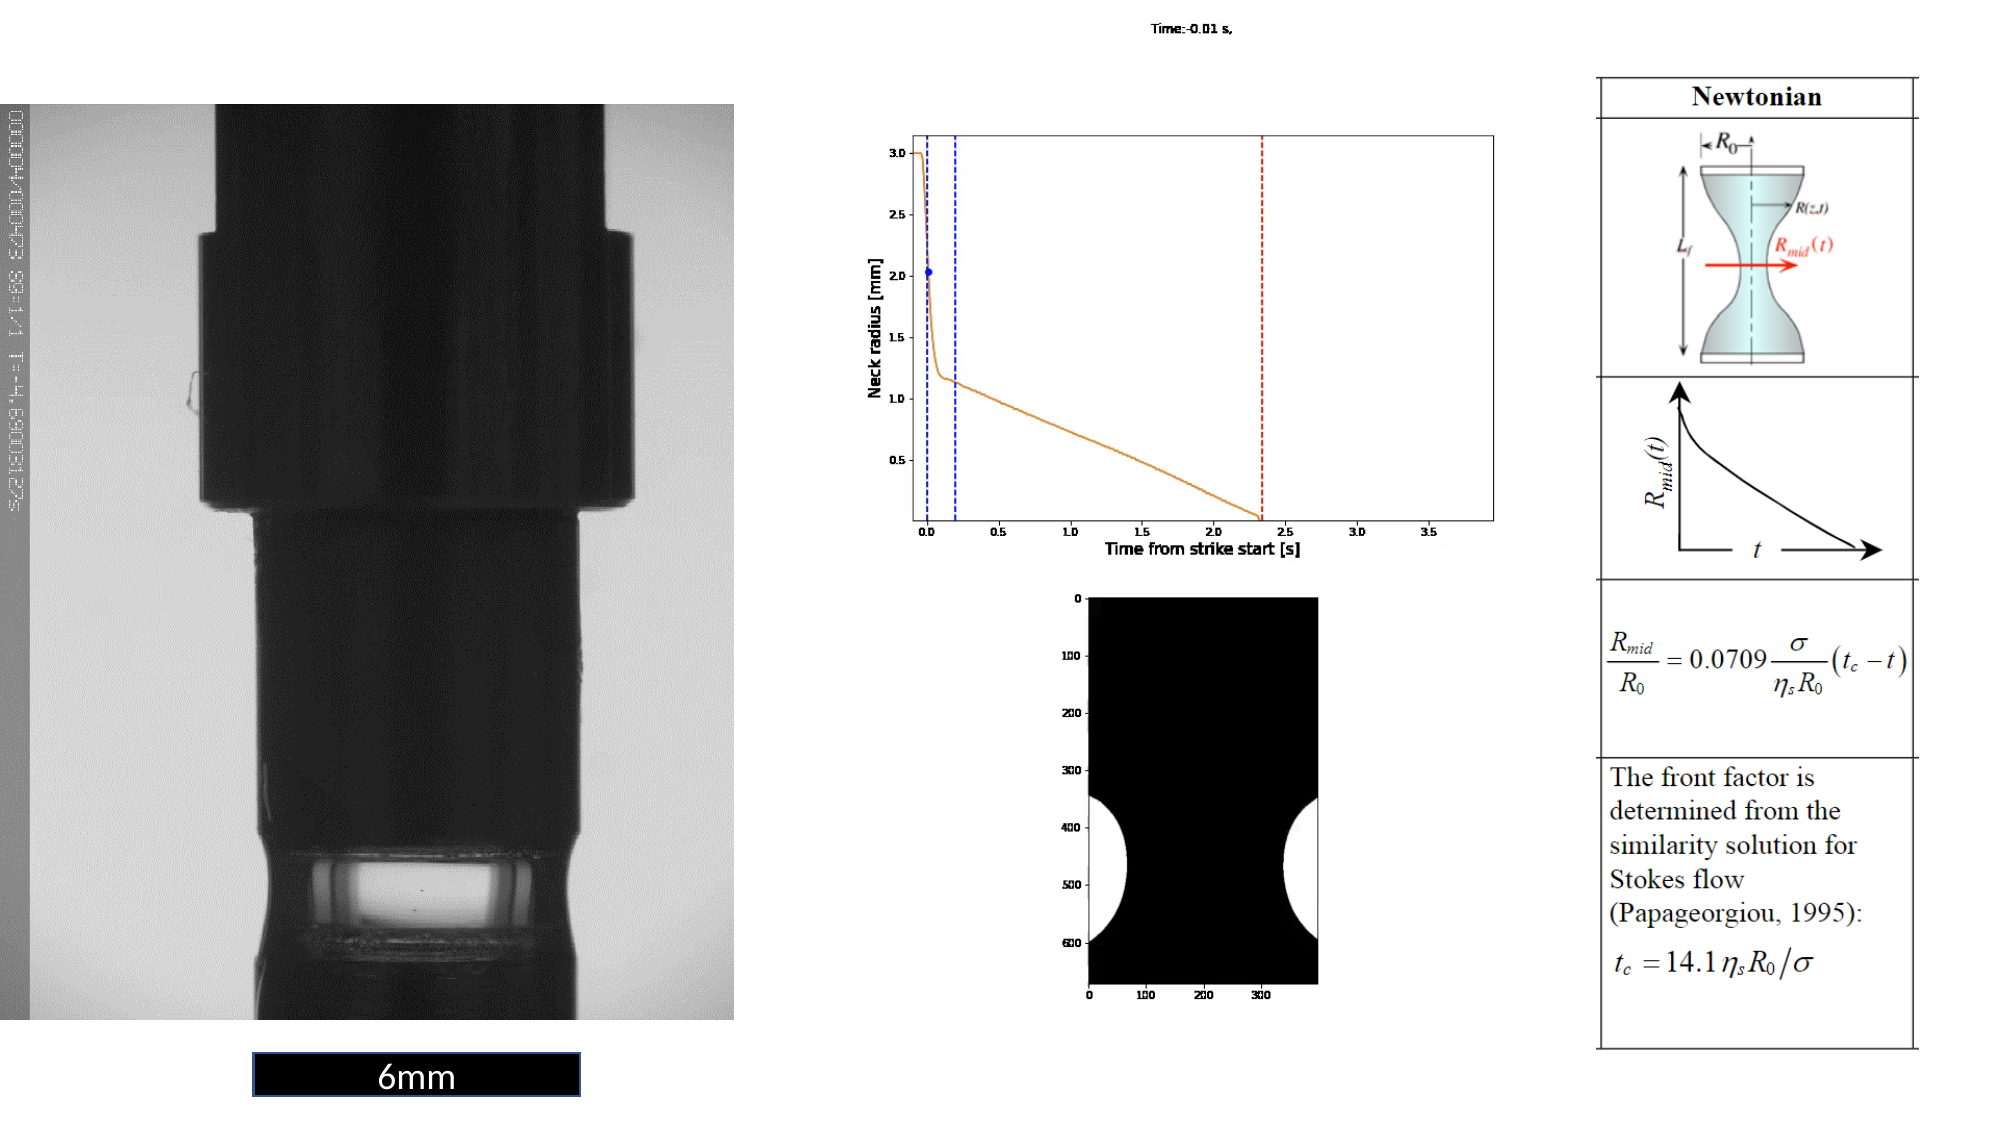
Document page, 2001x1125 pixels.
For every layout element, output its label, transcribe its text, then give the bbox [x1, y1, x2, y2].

picture [1595, 71, 1919, 1053]
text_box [818, 0, 1569, 1125]
text_box 6mm [252, 1052, 581, 1097]
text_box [0, 103, 734, 1021]
